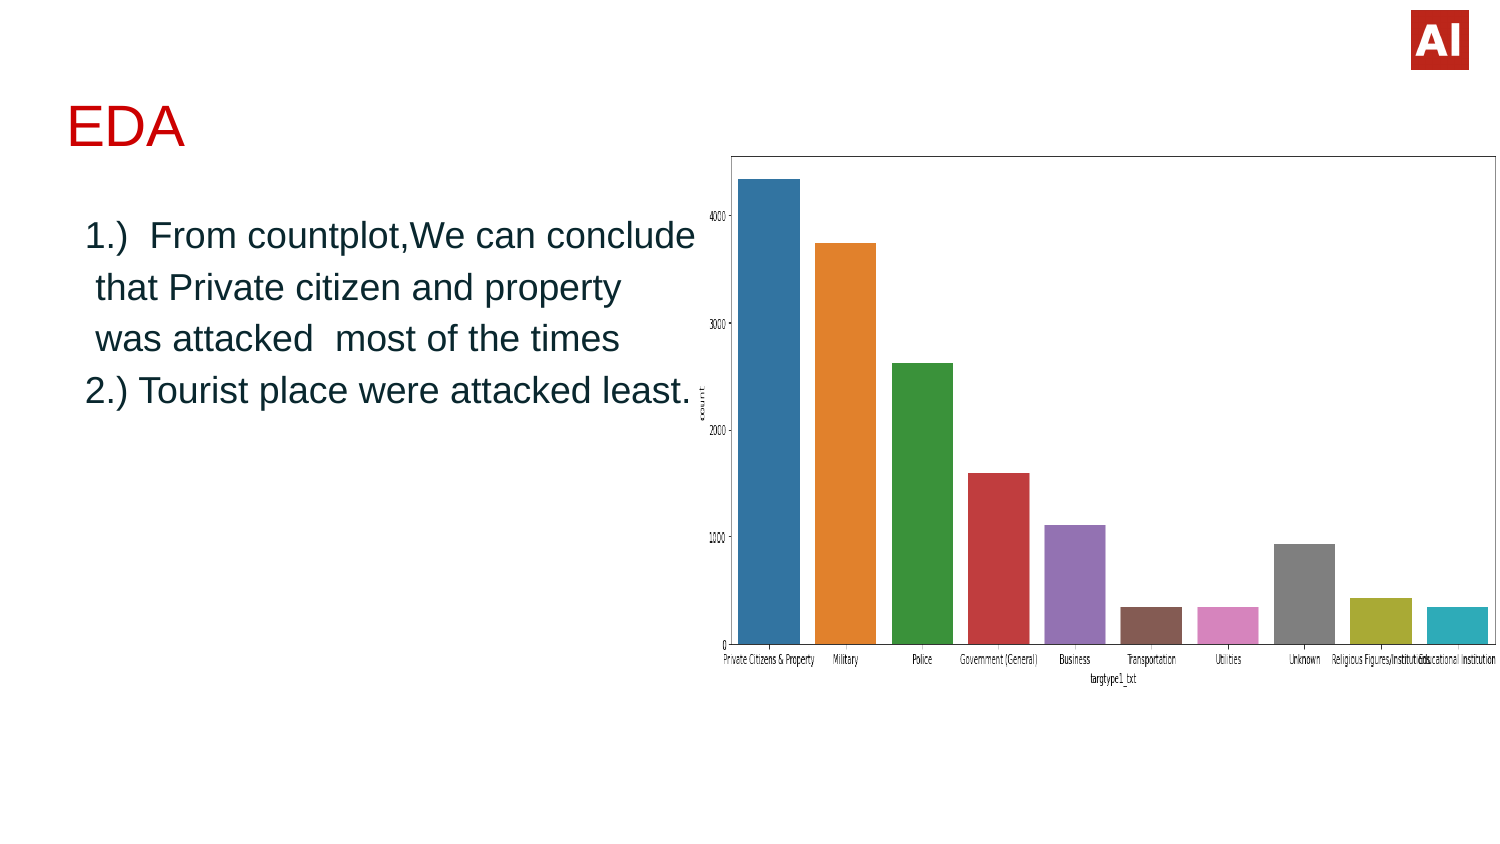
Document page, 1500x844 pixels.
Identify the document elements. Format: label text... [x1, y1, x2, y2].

title EDA [51, 72, 1449, 167]
list 1.) From countplot,We can conclude that Private citizen and property was attacked most of the times 2.) Tourist place were attacked least. [51, 189, 1449, 750]
picture [694, 149, 1500, 694]
picture [1411, 10, 1469, 70]
